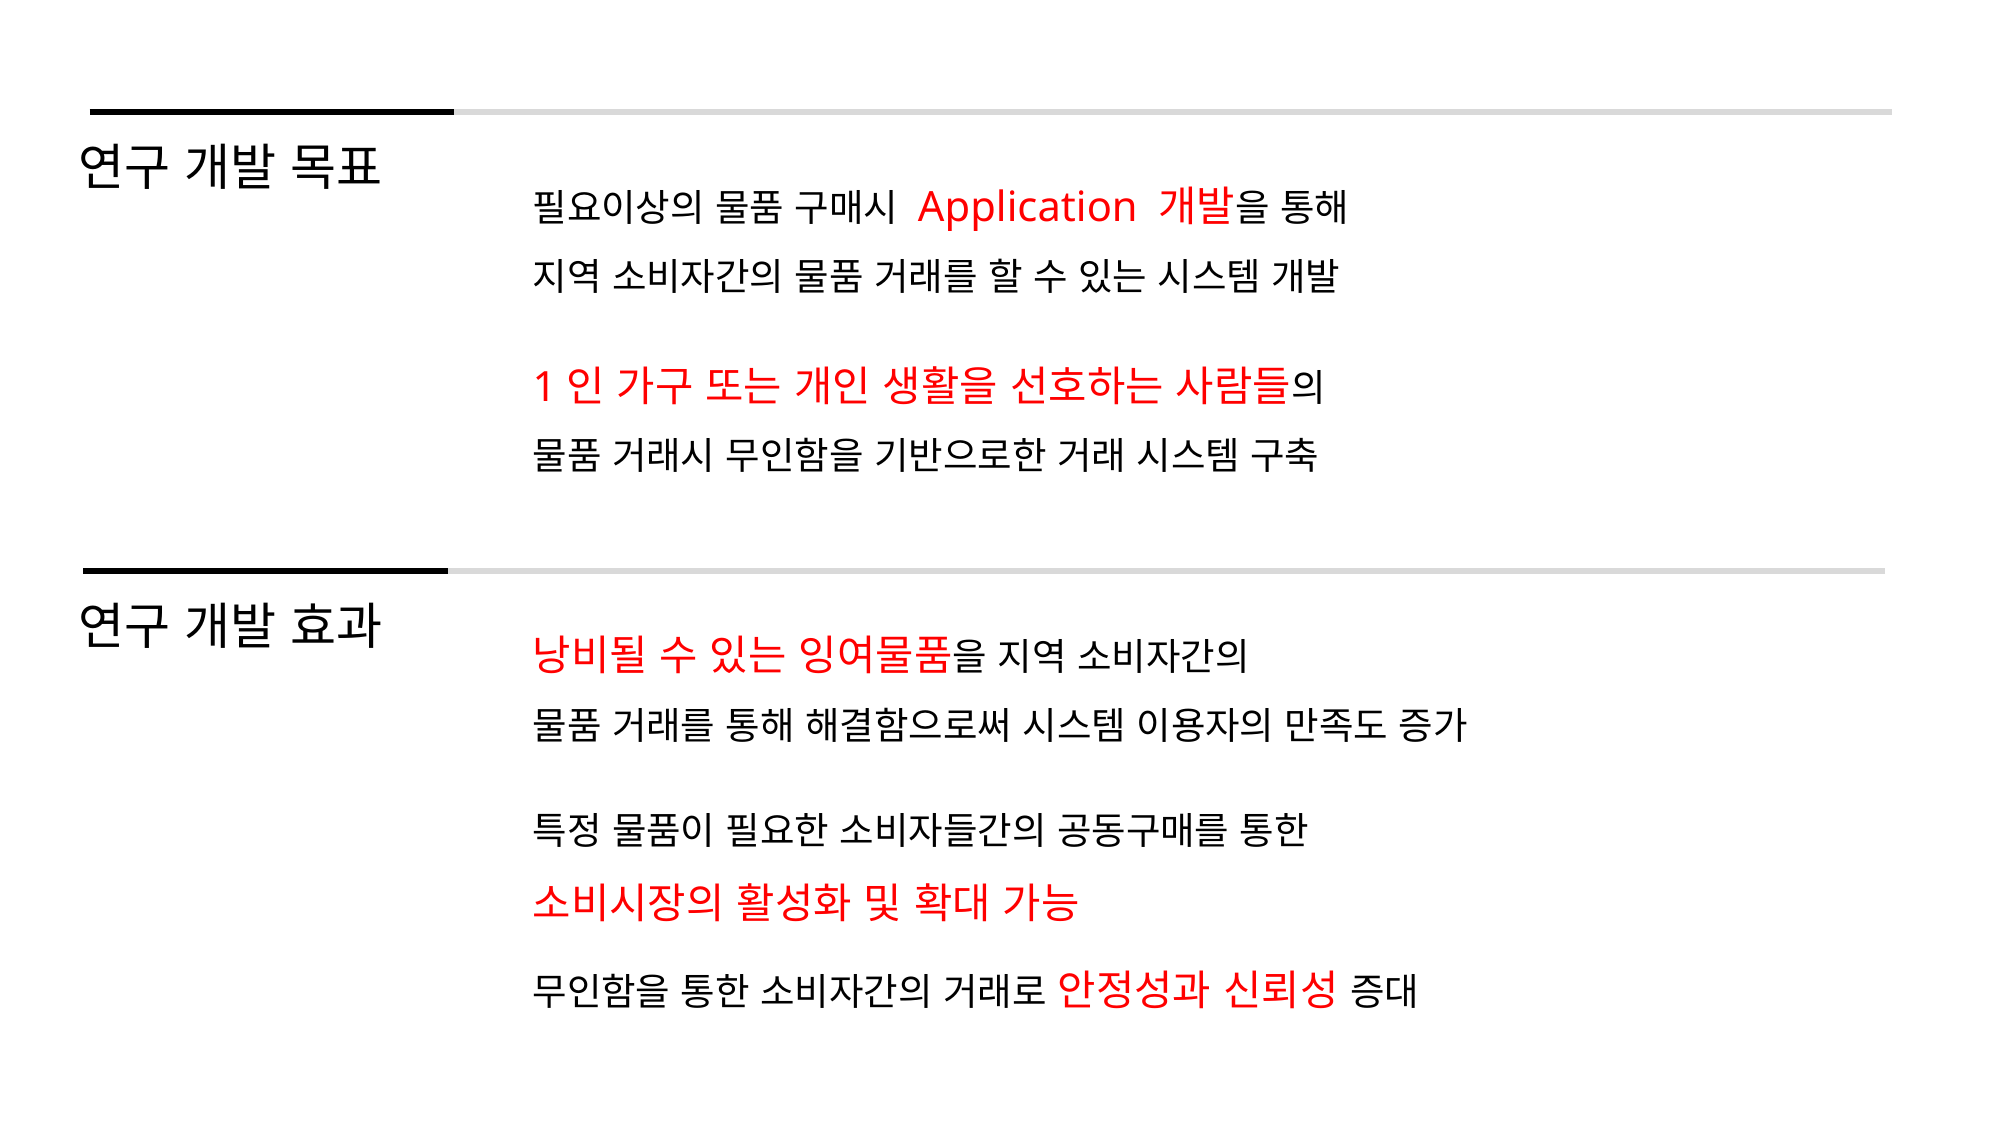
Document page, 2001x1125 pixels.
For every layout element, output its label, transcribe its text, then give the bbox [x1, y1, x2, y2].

text_box 필요이상의 물품 구매시 Application 개발을 통해 지역 소비자간의 물품 거래를 할 수 있는 시스템 개발 1인 가구 또는 개인 생활을 선호하는 사람들의 물품 거래시 무인함을 기반으로한 거래 시스템 구축 [517, 147, 1636, 485]
text_box 낭비될 수 있는 잉여물품을 지역 소비자간의 물품 거래를 통해 해결함으로써 시스템 이용자의 만족도 증가 특정 물품이 필요한 소비자들간의 공동구매를 통한 소비시장의 활성화 및 확대 가능 무인함을 통한 소비자간의 거래로 안정성과 신뢰성 증대 [517, 596, 1636, 1022]
text_box 연구 개발 목표 [63, 128, 468, 203]
text_box 연구 개발 효과 [63, 586, 468, 662]
